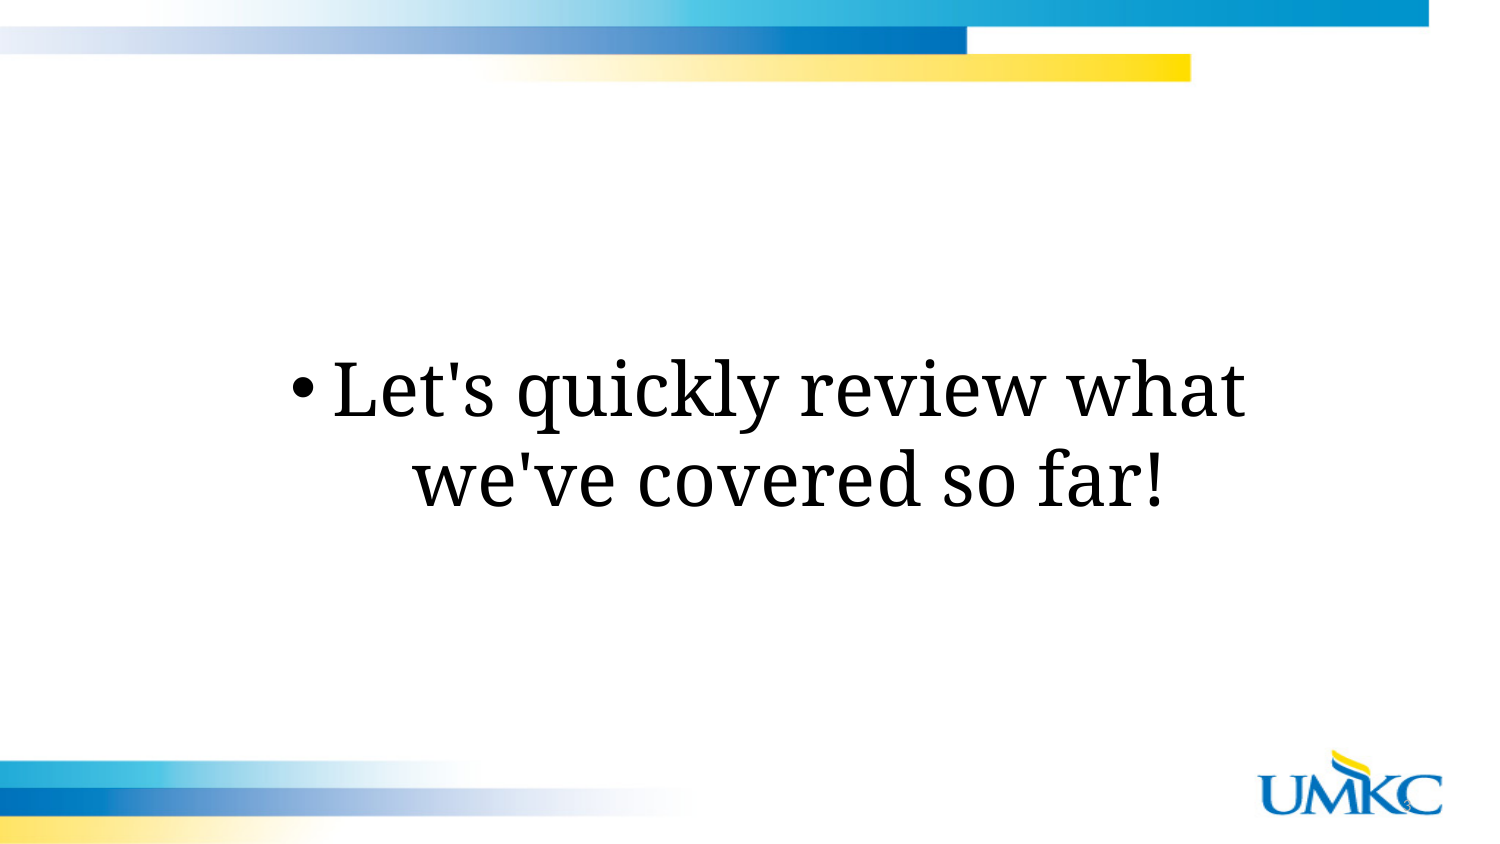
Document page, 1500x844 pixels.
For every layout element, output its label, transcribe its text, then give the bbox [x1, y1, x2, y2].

picture [0, 0, 1500, 844]
list Let's quickly review what we've covered so far! [165, 334, 1375, 585]
slide_number 3 [1074, 782, 1425, 827]
